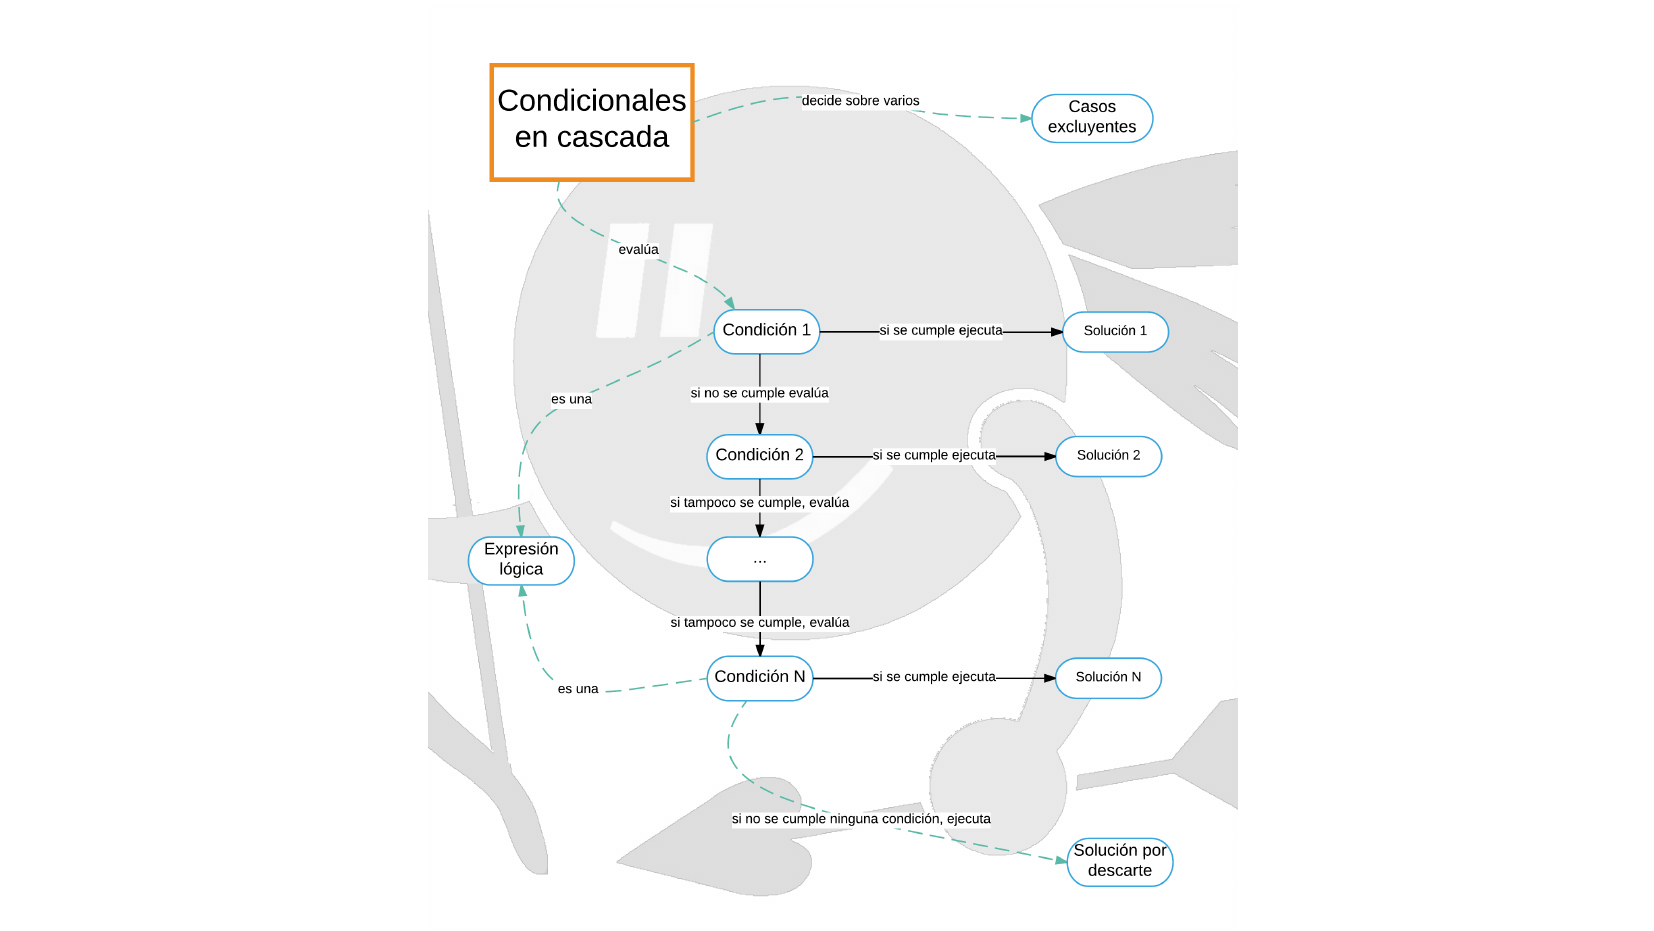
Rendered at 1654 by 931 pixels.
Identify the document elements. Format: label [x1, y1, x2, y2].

picture [428, 3, 1239, 931]
